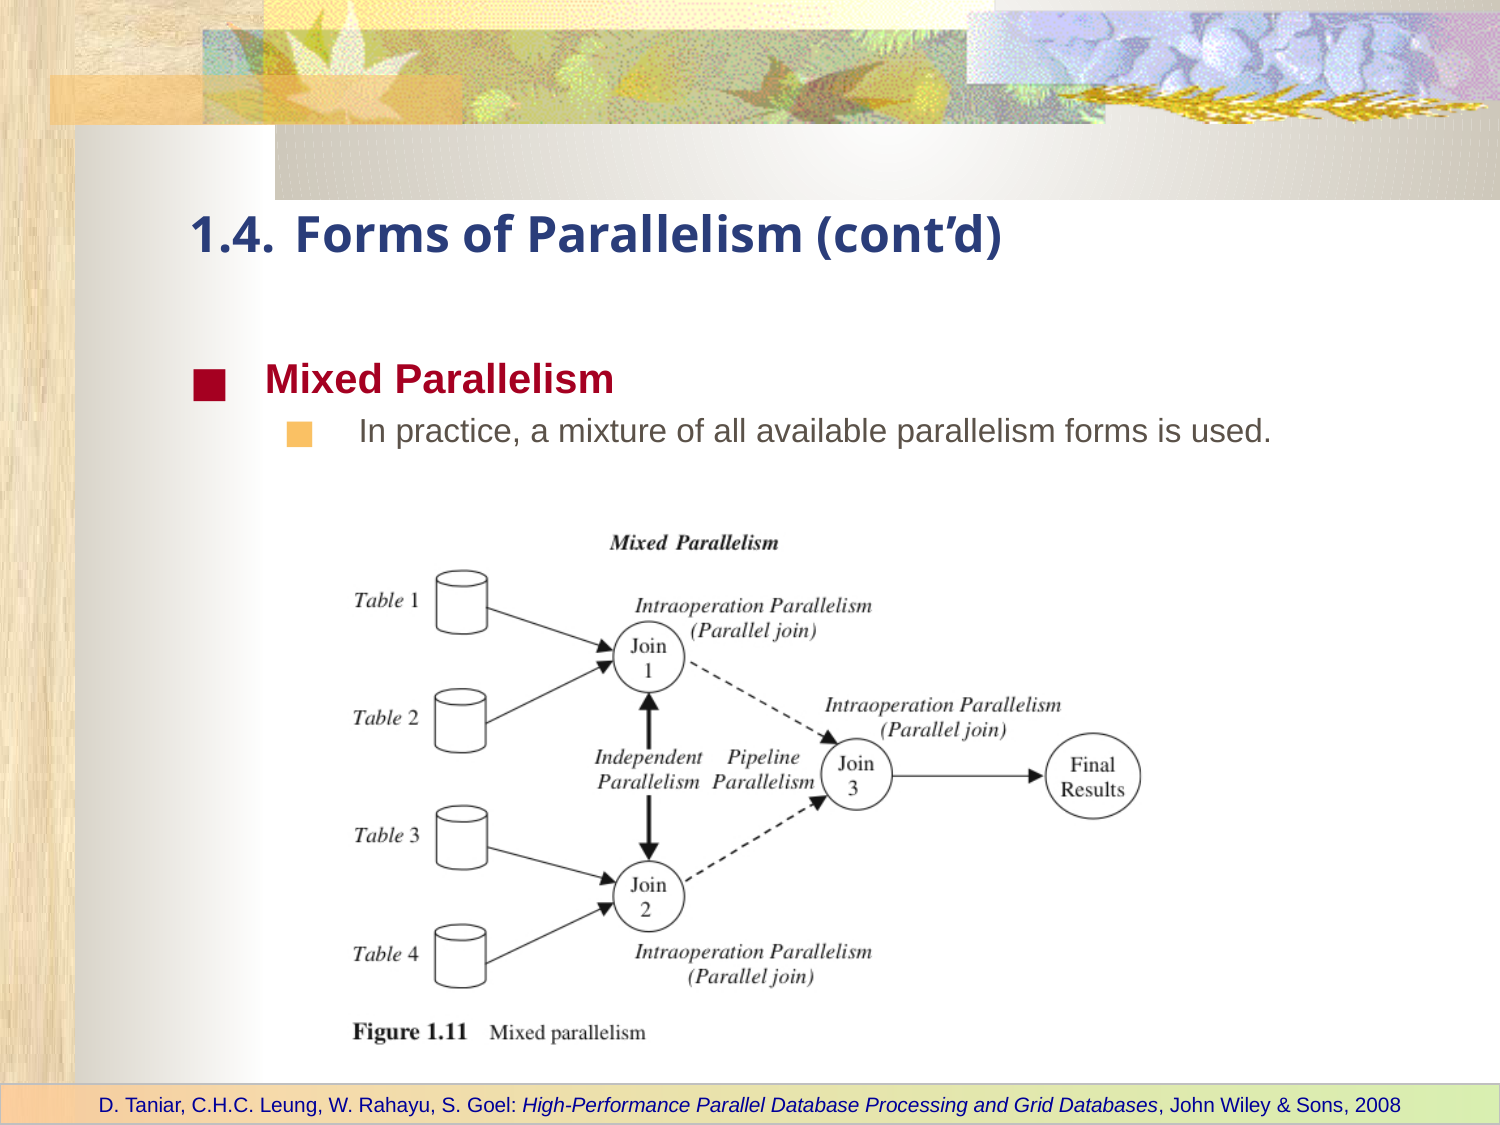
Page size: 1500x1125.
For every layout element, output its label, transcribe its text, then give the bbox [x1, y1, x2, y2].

title 1.4. Forms of Parallelism (cont’d) [174, 87, 1450, 275]
picture [337, 512, 1188, 1063]
list Mixed Parallelism In practice, a mixture of all available parallelism forms is used. [174, 344, 1450, 1020]
text_box D. Taniar, C.H.C. Leung, W. Rahayu, S. Goel: High-Performance Parallel Database Processing and Grid Databases, John Wiley & Sons, 2008 [0, 1083, 1500, 1124]
picture [0, 0, 1500, 1083]
